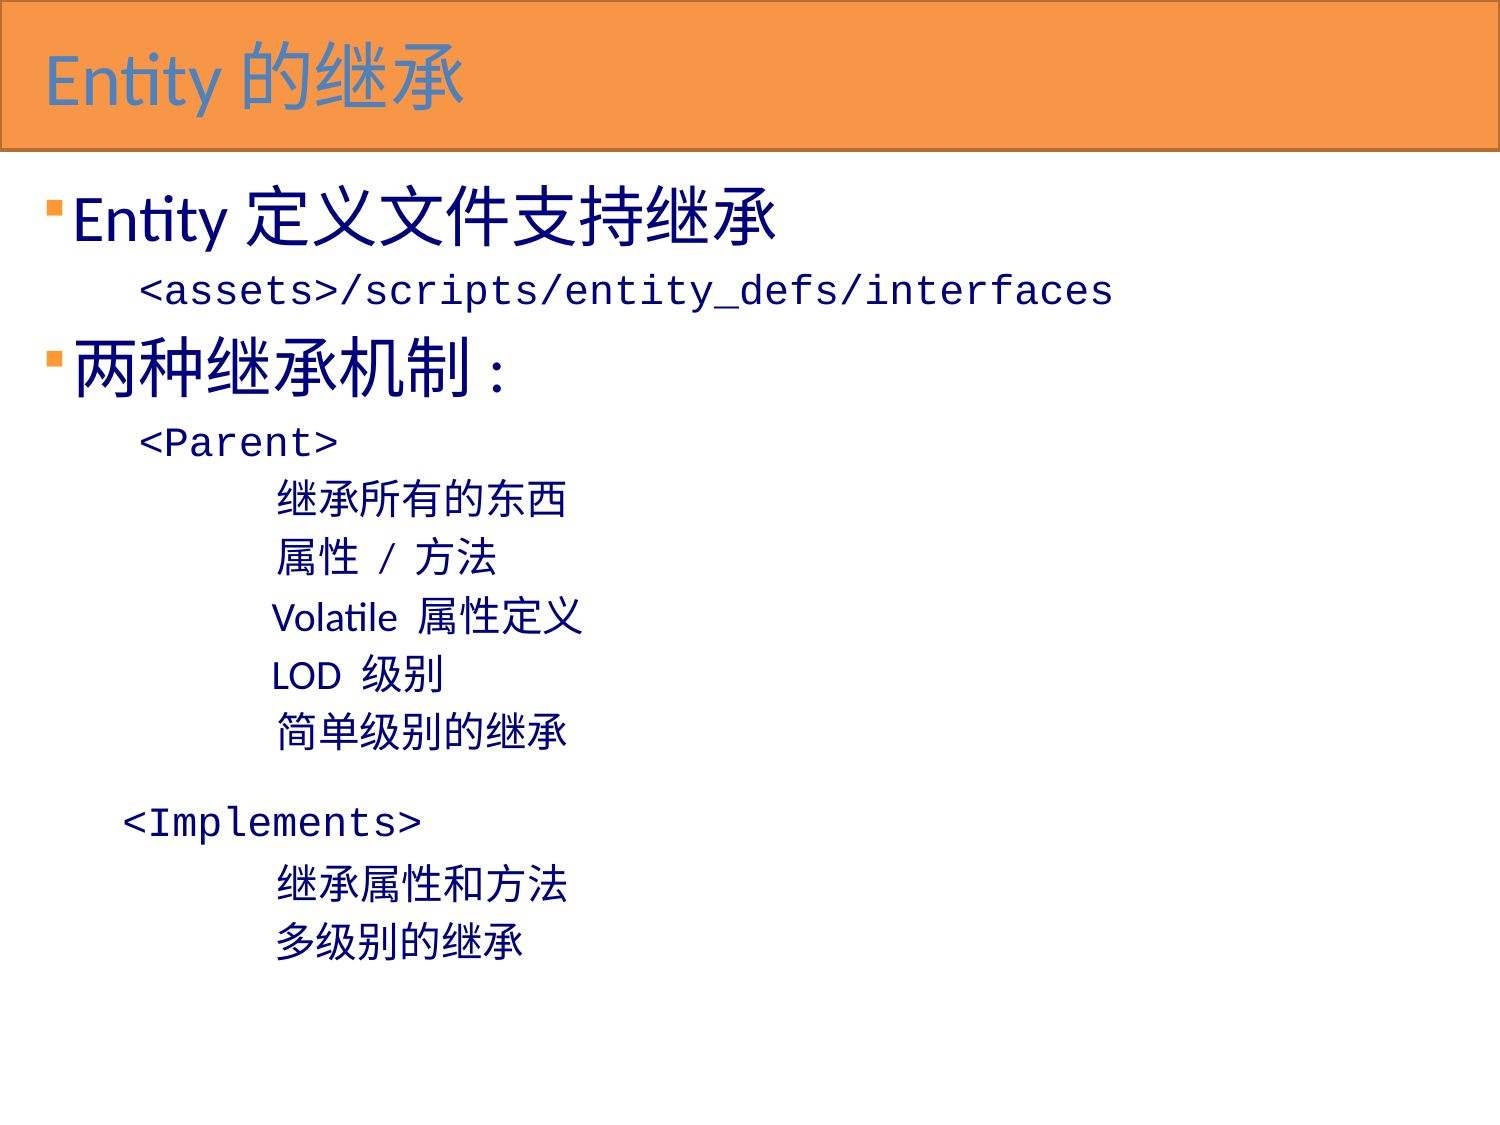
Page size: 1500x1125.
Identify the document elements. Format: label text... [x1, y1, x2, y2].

title Entity的继承 [29, 21, 1483, 129]
text_box [0, 0, 1500, 152]
text_box Entity定义文件支持继承 <assets>/scripts/entity_defs/interfaces 两种继承机制: <Parent> 继承所有的东西 属性 / 方法 Volatile 属性定义 LOD 级别 简单级别的继承 <Implements> 继承属性和方法 多级别的继承 [33, 172, 1469, 1066]
